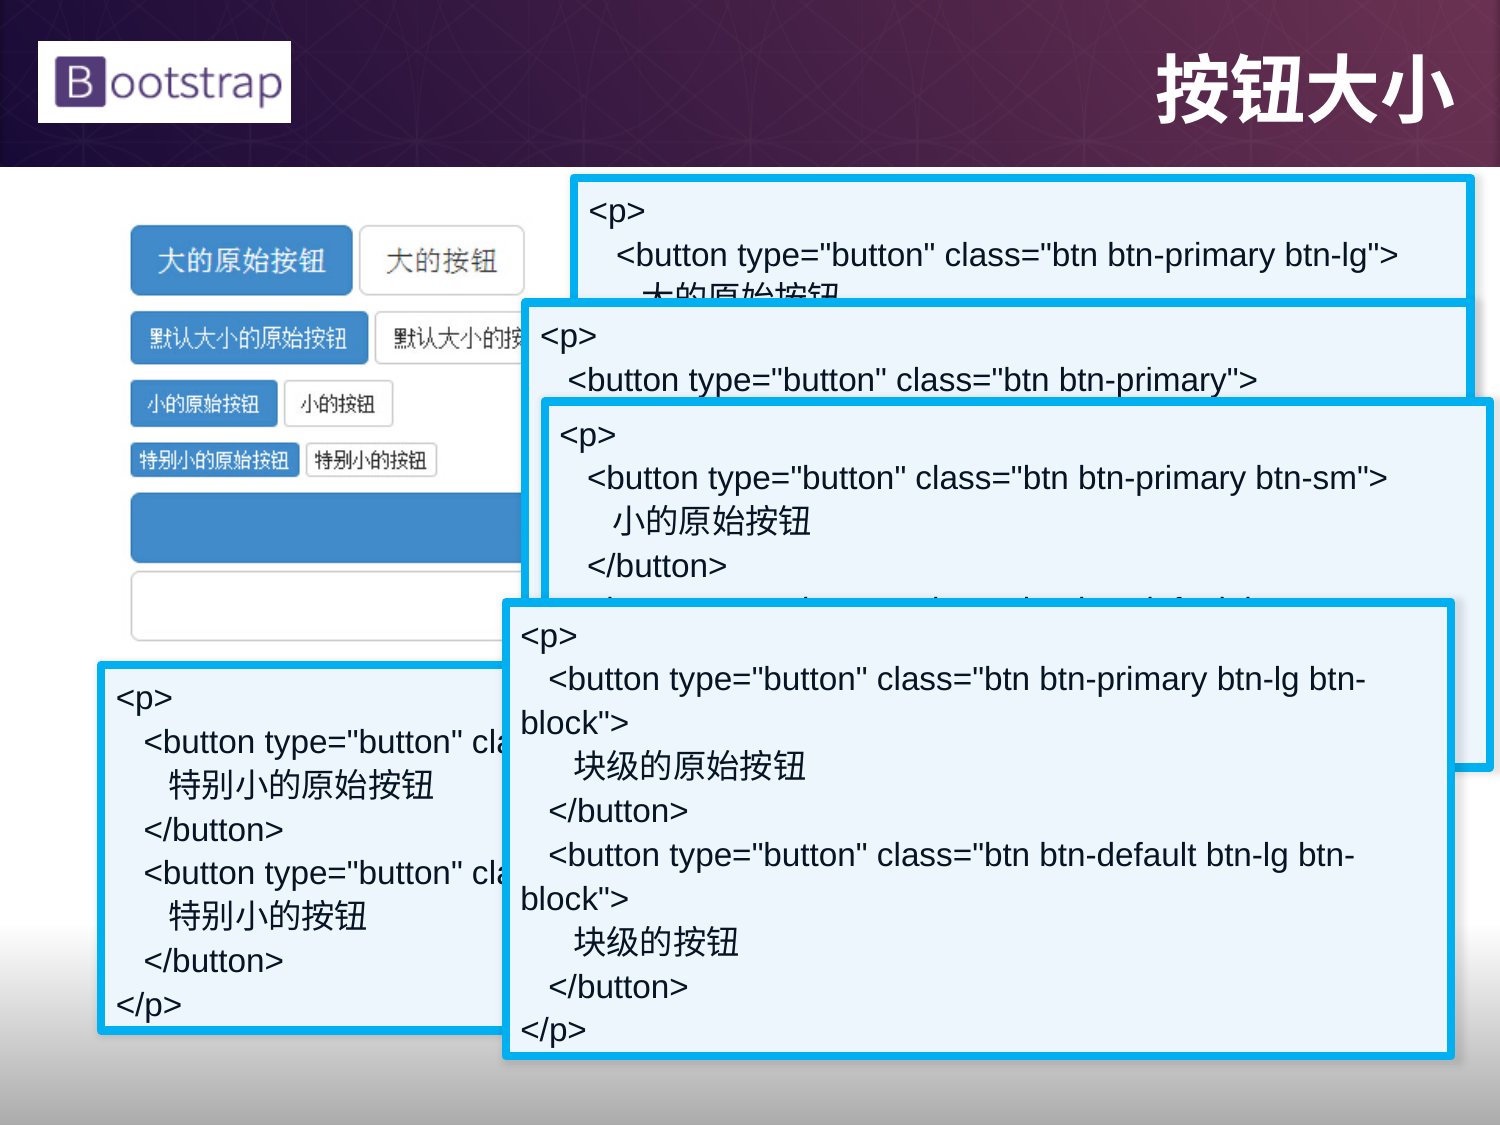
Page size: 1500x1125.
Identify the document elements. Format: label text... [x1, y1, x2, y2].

text_box <p> <button type="button" class="btn btn-primary btn-sm"> 小的原始按钮 </button> <button type="button" class="btn btn-default btn-sm"> 小的按钮 </button> </p> [1138, 401, 1491, 768]
title 按钮大小 [120, 13, 1471, 162]
text_box <p> <button type="button" class="btn btn-primary btn-lg btn-block"> 块级的原始按钮 </button> <button type="button" class="btn btn-default btn-lg btn-block"> 块级的按钮 </button> </p> [505, 602, 1452, 1056]
text_box <p> <button type="button" class="btn btn-primary"> 默认大小的原始按钮 </button> <button type="button" class="btn btn-default"> 默认大小的按钮 </button> </p> [1138, 302, 1471, 399]
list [120, 216, 1135, 655]
text_box <p> <button type="button" class="btn btn-primary btn-lg"> 大的原始按钮 </button> <button type="button" class="btn btn-default btn-lg"> 大的按钮 </button> </p> [573, 177, 1471, 300]
picture [0, 0, 1500, 167]
text_box <p> <button type="button" class="btn btn-primary btn-xs"> 特别小的原始按钮 </button> <button type="button" class="btn btn-default btn-xs"> 特别小的按钮 </button> </p> [101, 664, 503, 1031]
